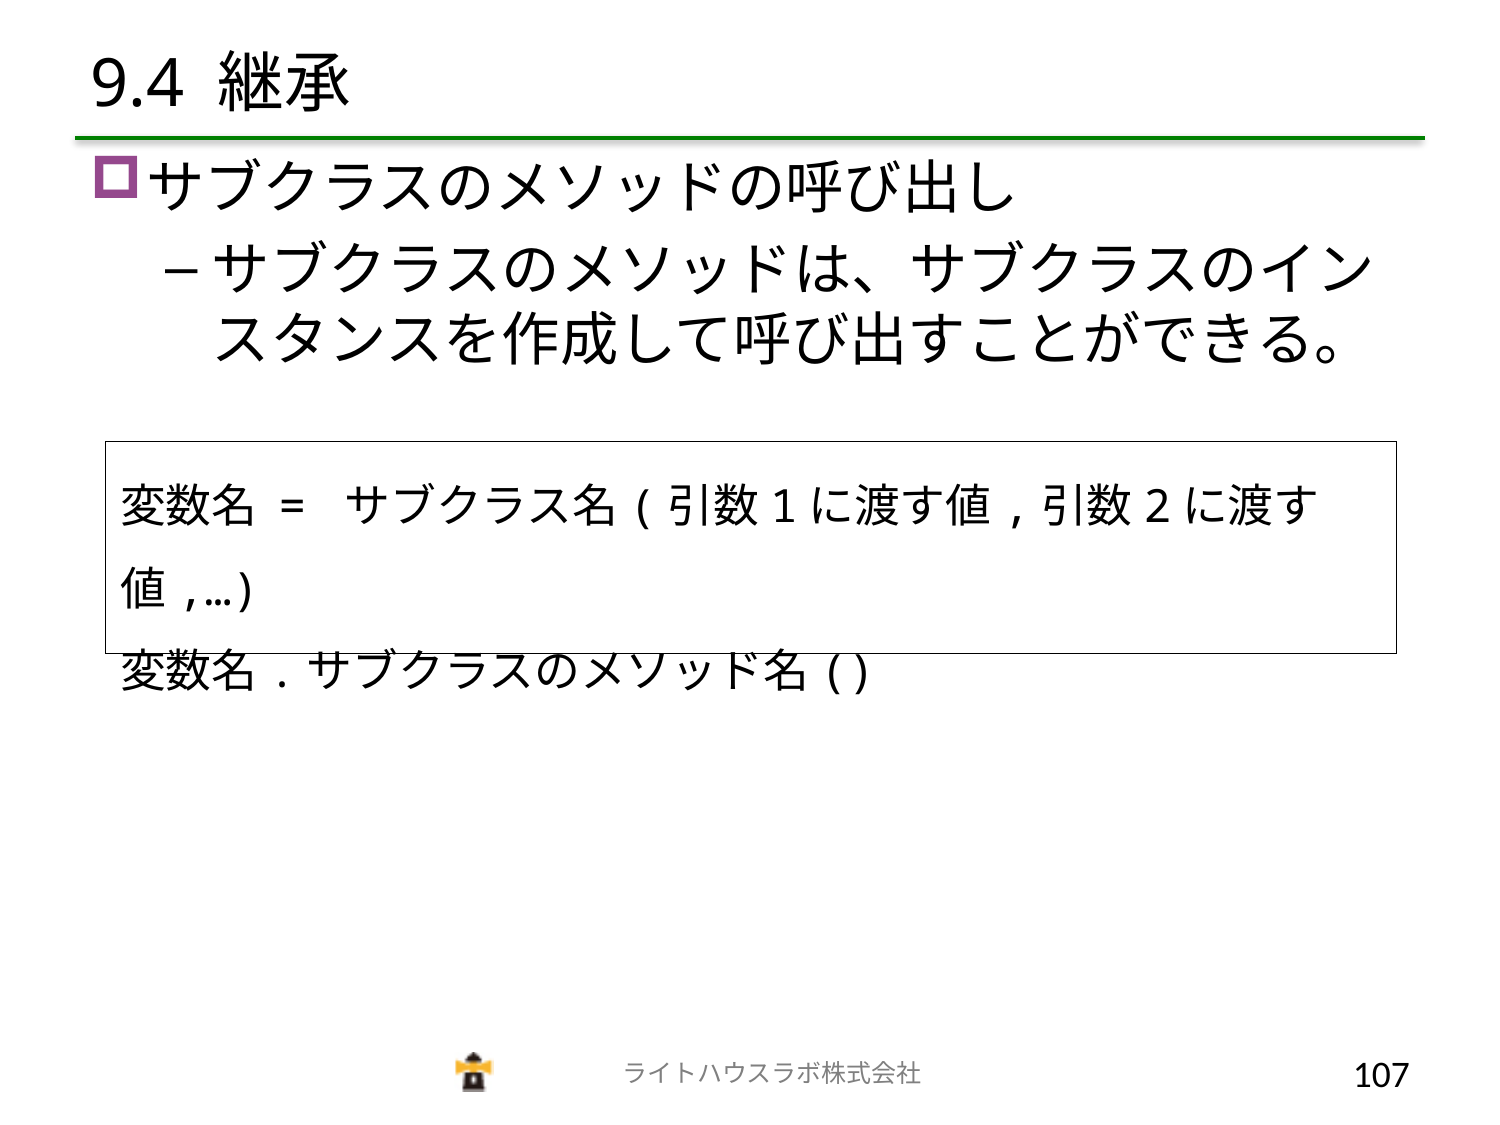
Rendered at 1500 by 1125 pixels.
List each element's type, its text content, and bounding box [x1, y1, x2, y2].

title 9.4 継承 [75, 29, 1425, 130]
slide_number 106 [1183, 1042, 1425, 1103]
text_box 変数名 = サブクラス名(引数1に渡す値,引数2に渡す値,…) 変数名.サブクラスのメソッド名() [105, 441, 1397, 654]
footer ライトハウスラボ株式会社 [75, 1042, 1144, 1103]
list サブクラスのメソッドの呼び出し サブクラスのメソッドは、サブクラスのインスタンスを作成して呼び出すことができる。 [75, 142, 1425, 951]
